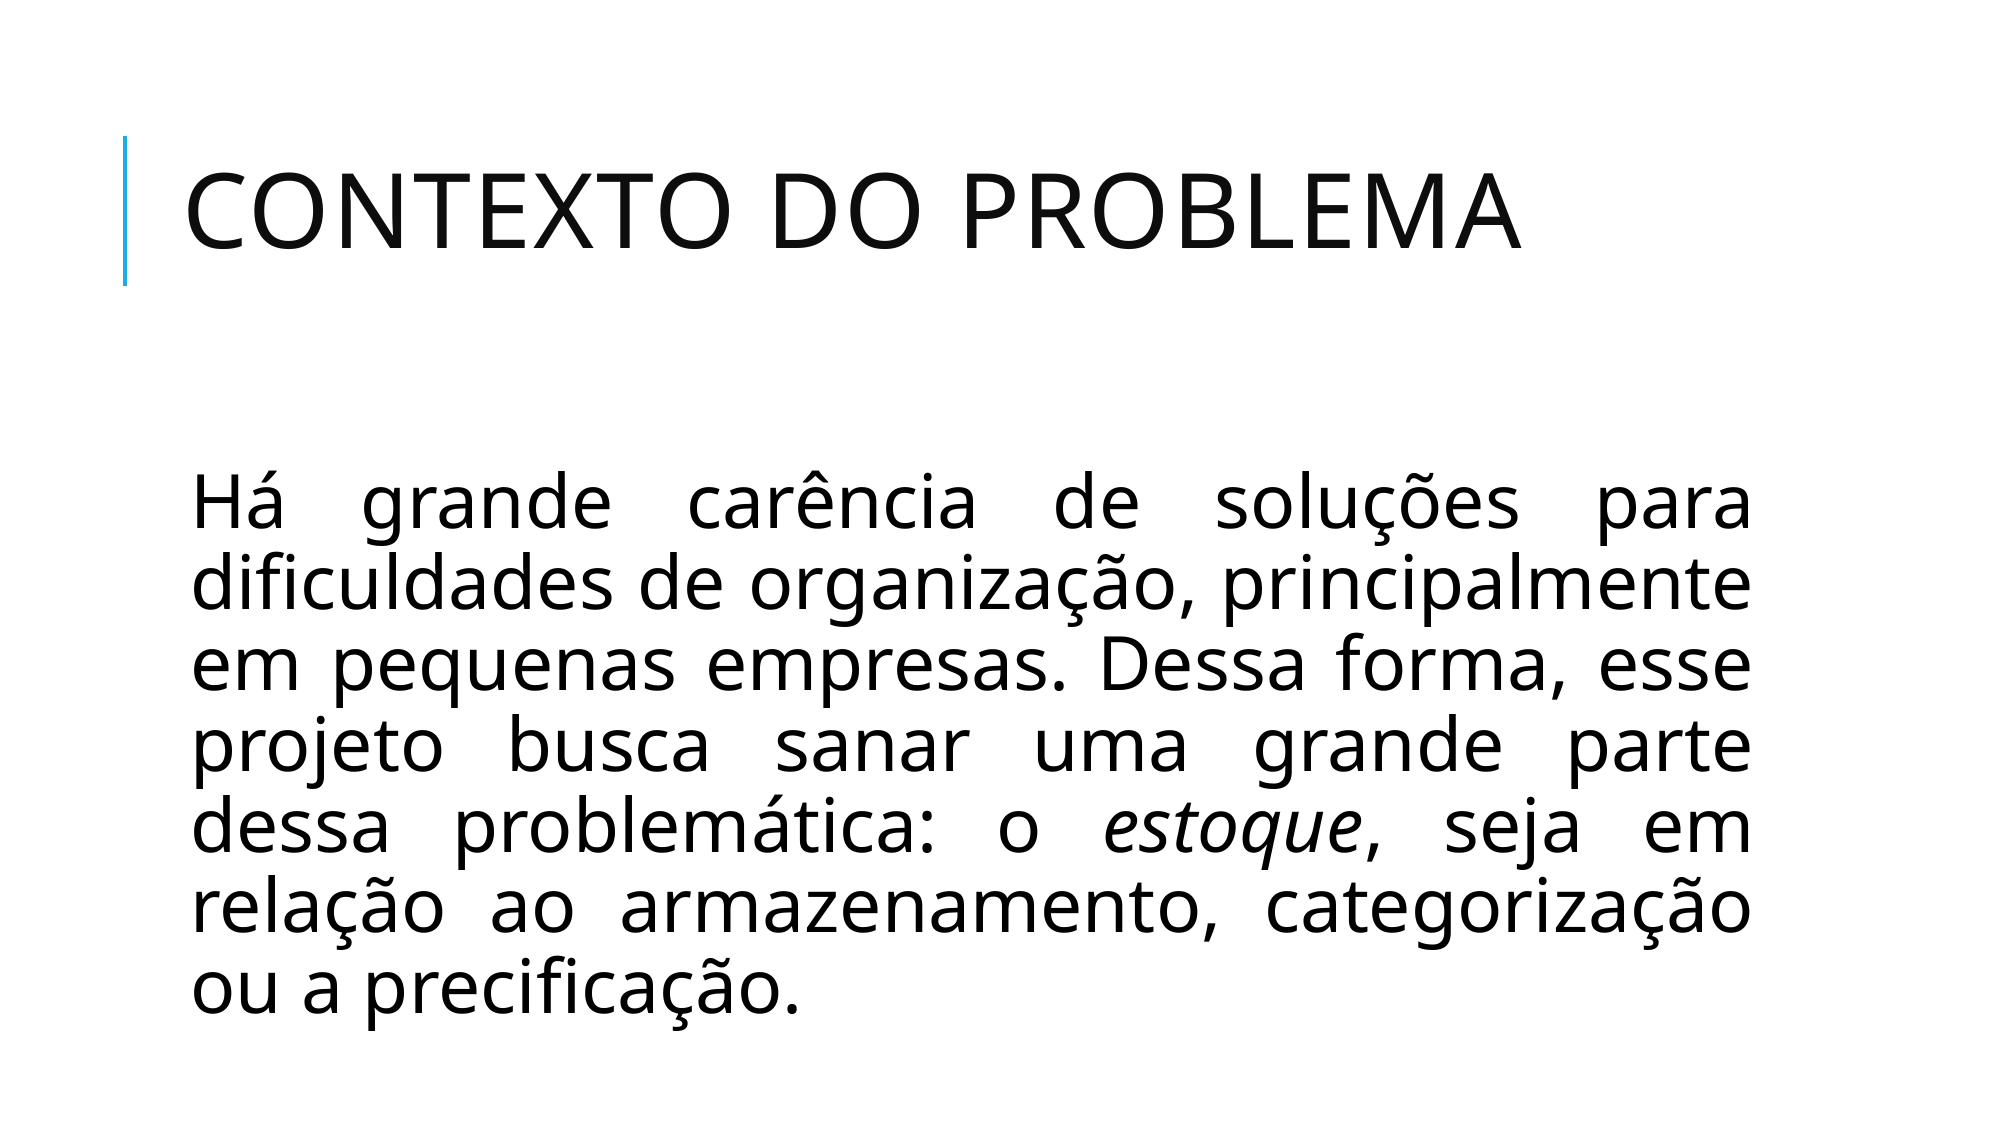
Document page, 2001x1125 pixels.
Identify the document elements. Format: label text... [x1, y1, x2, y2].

title Contexto DO Problema [168, 96, 1763, 342]
list Há grande carência de soluções para dificuldades de organização, principalmente em pequenas empresas. Dessa forma, esse projeto busca sanar uma grande parte dessa problemática: o estoque, seja em relação ao armazenamento, categorização ou a precificação. [168, 375, 1763, 1035]
